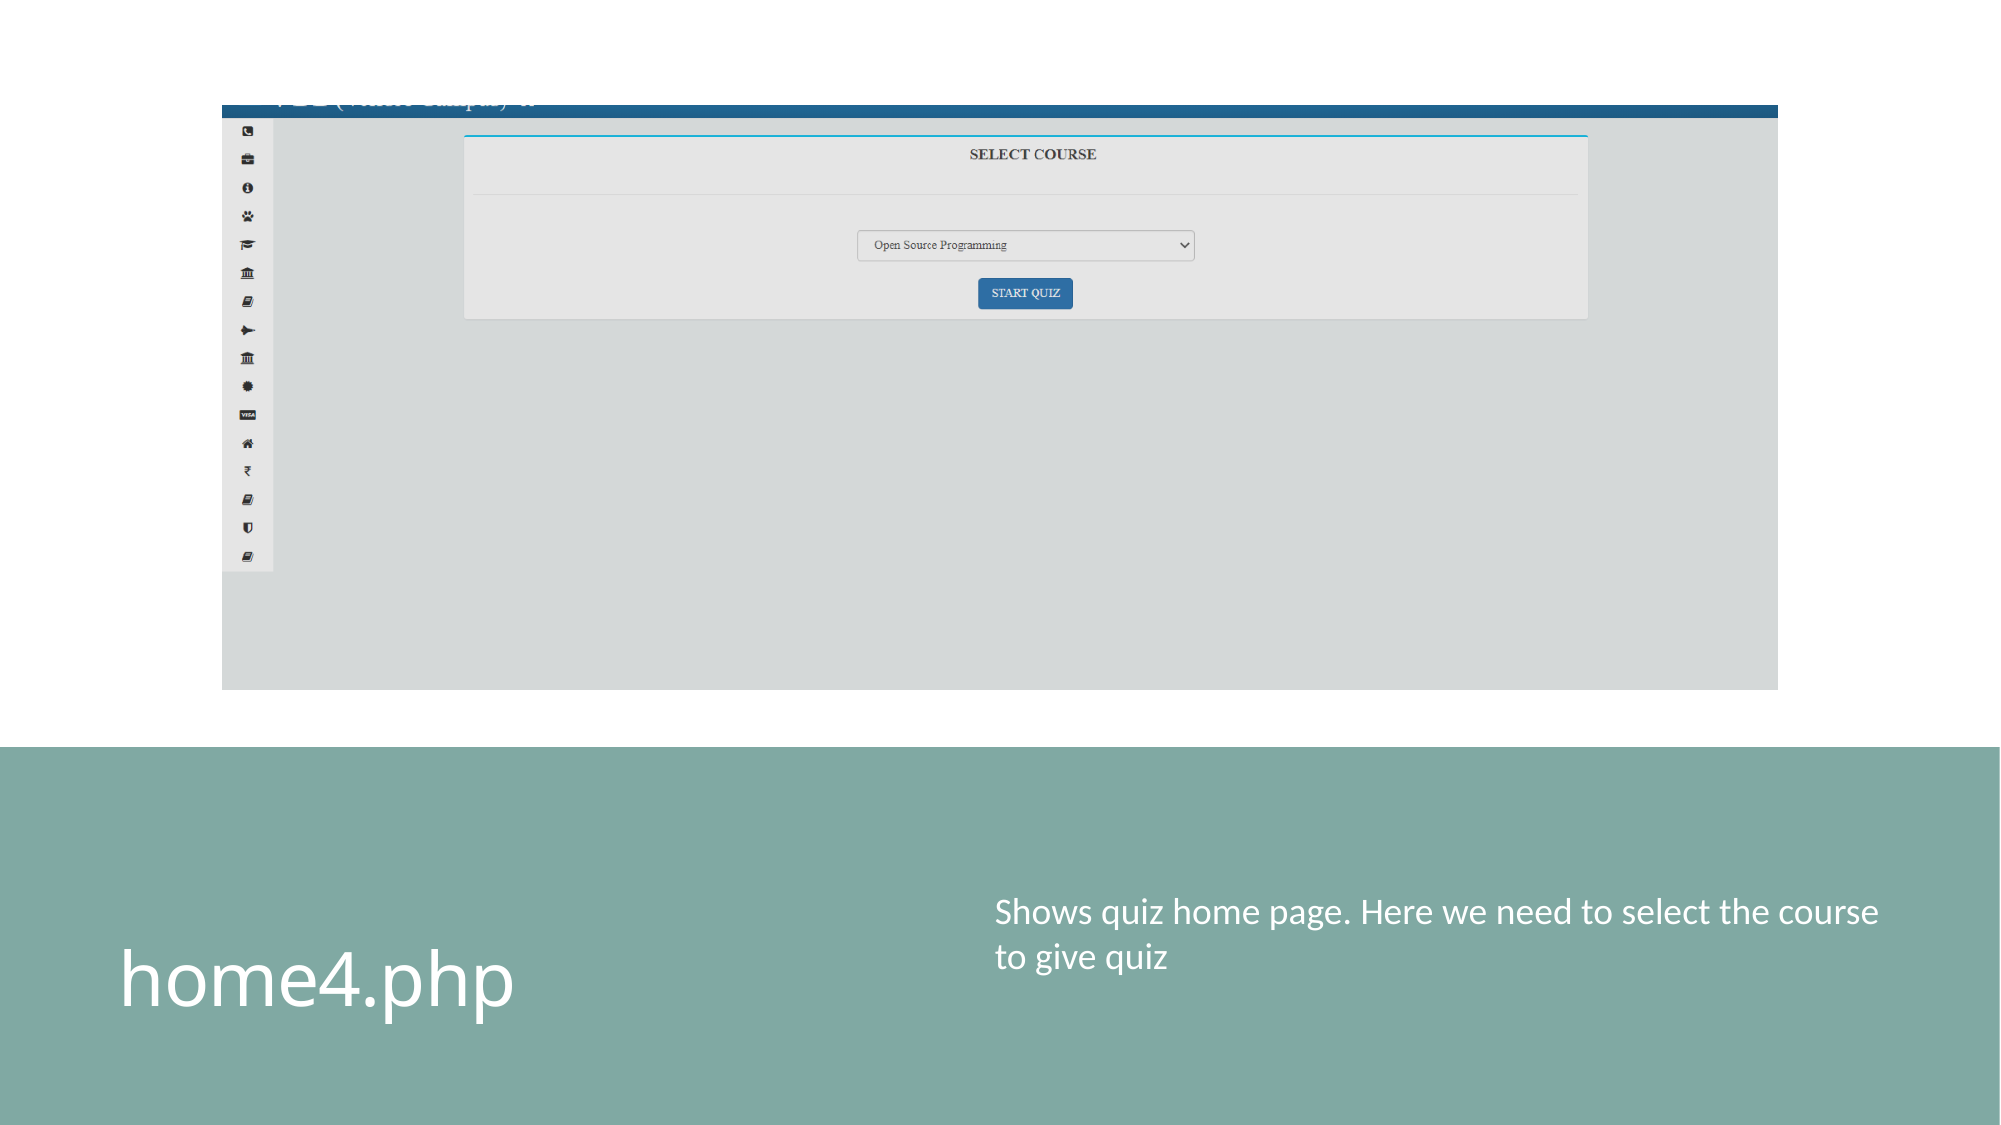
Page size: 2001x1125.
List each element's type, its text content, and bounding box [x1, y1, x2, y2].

list Shows quiz home page. Here we need to select the course to give quiz [994, 804, 1896, 1060]
text_box [0, 746, 2000, 1125]
title home4.php [103, 804, 923, 1060]
picture [221, 105, 1779, 690]
text_box [0, 0, 2000, 746]
